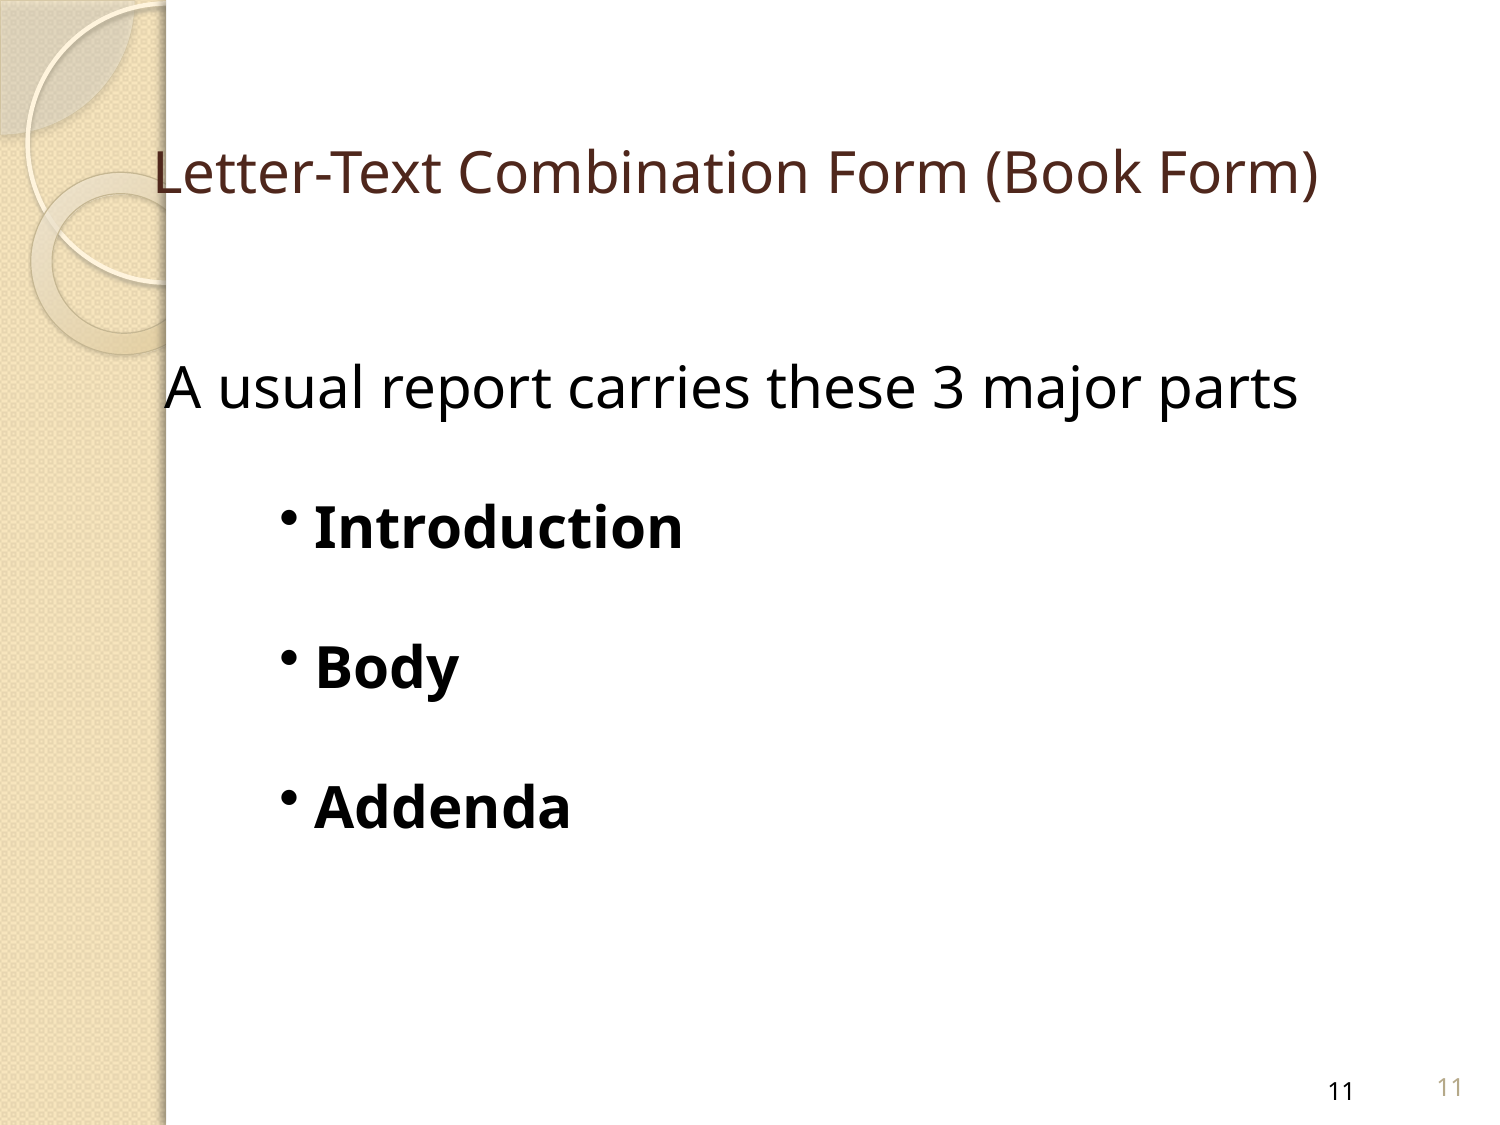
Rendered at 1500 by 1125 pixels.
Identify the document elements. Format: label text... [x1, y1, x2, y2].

text_box A usual report carries these 3 major parts Introduction Body Addenda [150, 287, 1450, 947]
footer 11 [1312, 1034, 1413, 1113]
text_box Letter-Text Combination Form (Book Form) [137, 127, 1475, 213]
slide_number 11 [1413, 1034, 1488, 1113]
